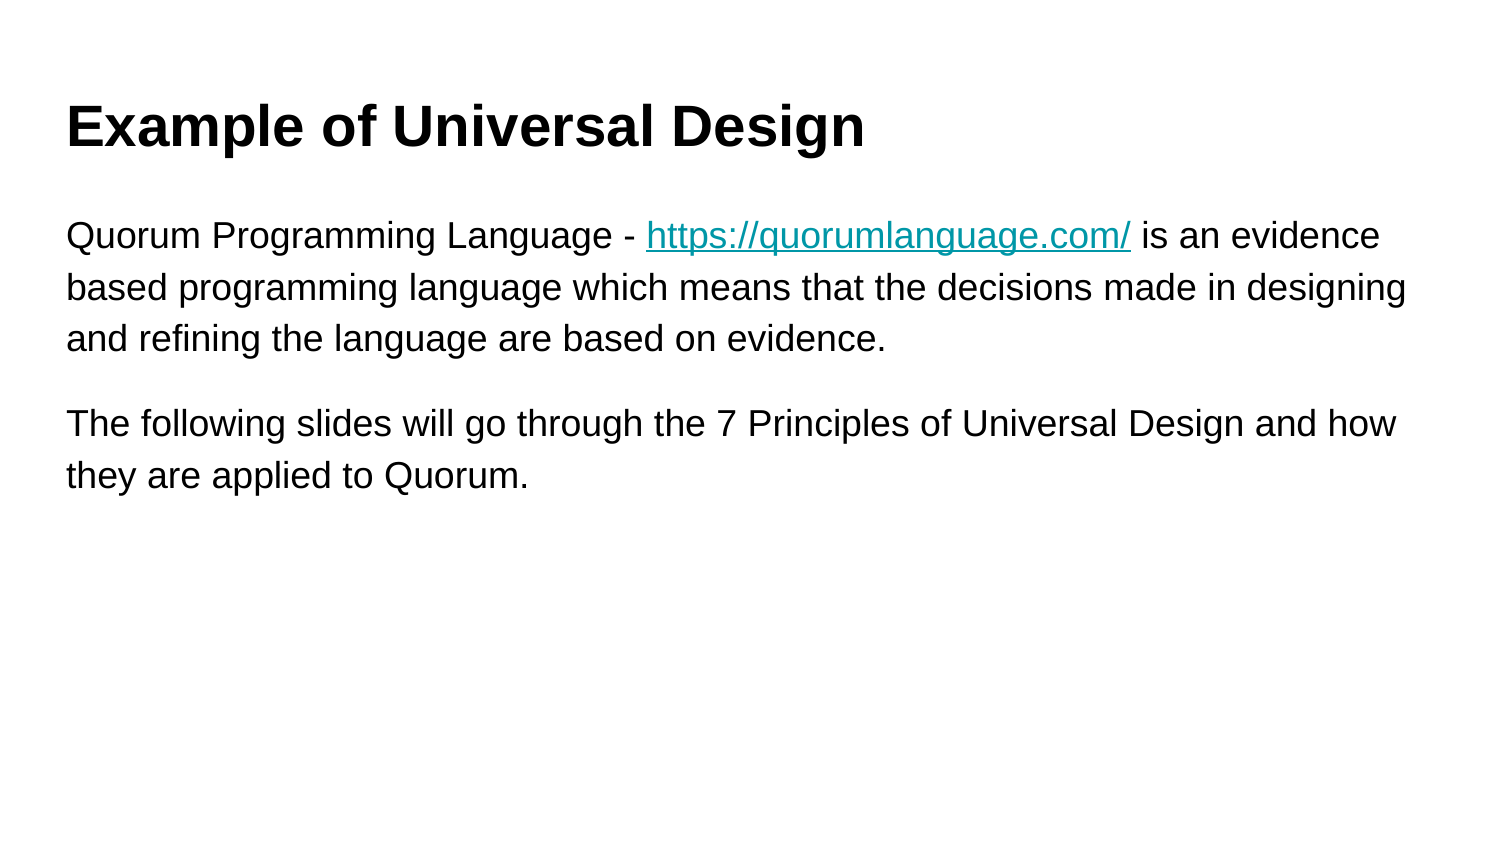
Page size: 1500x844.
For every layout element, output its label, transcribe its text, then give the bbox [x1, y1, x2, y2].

title Example of Universal Design [51, 72, 1449, 167]
list Quorum Programming Language - https://quorumlanguage.com/ is an evidence based programming language which means that the decisions made in designing and refining the language are based on evidence. The following slides will go through the 7 Principles of Universal Design and how they are applied to Quorum. [51, 189, 1449, 750]
